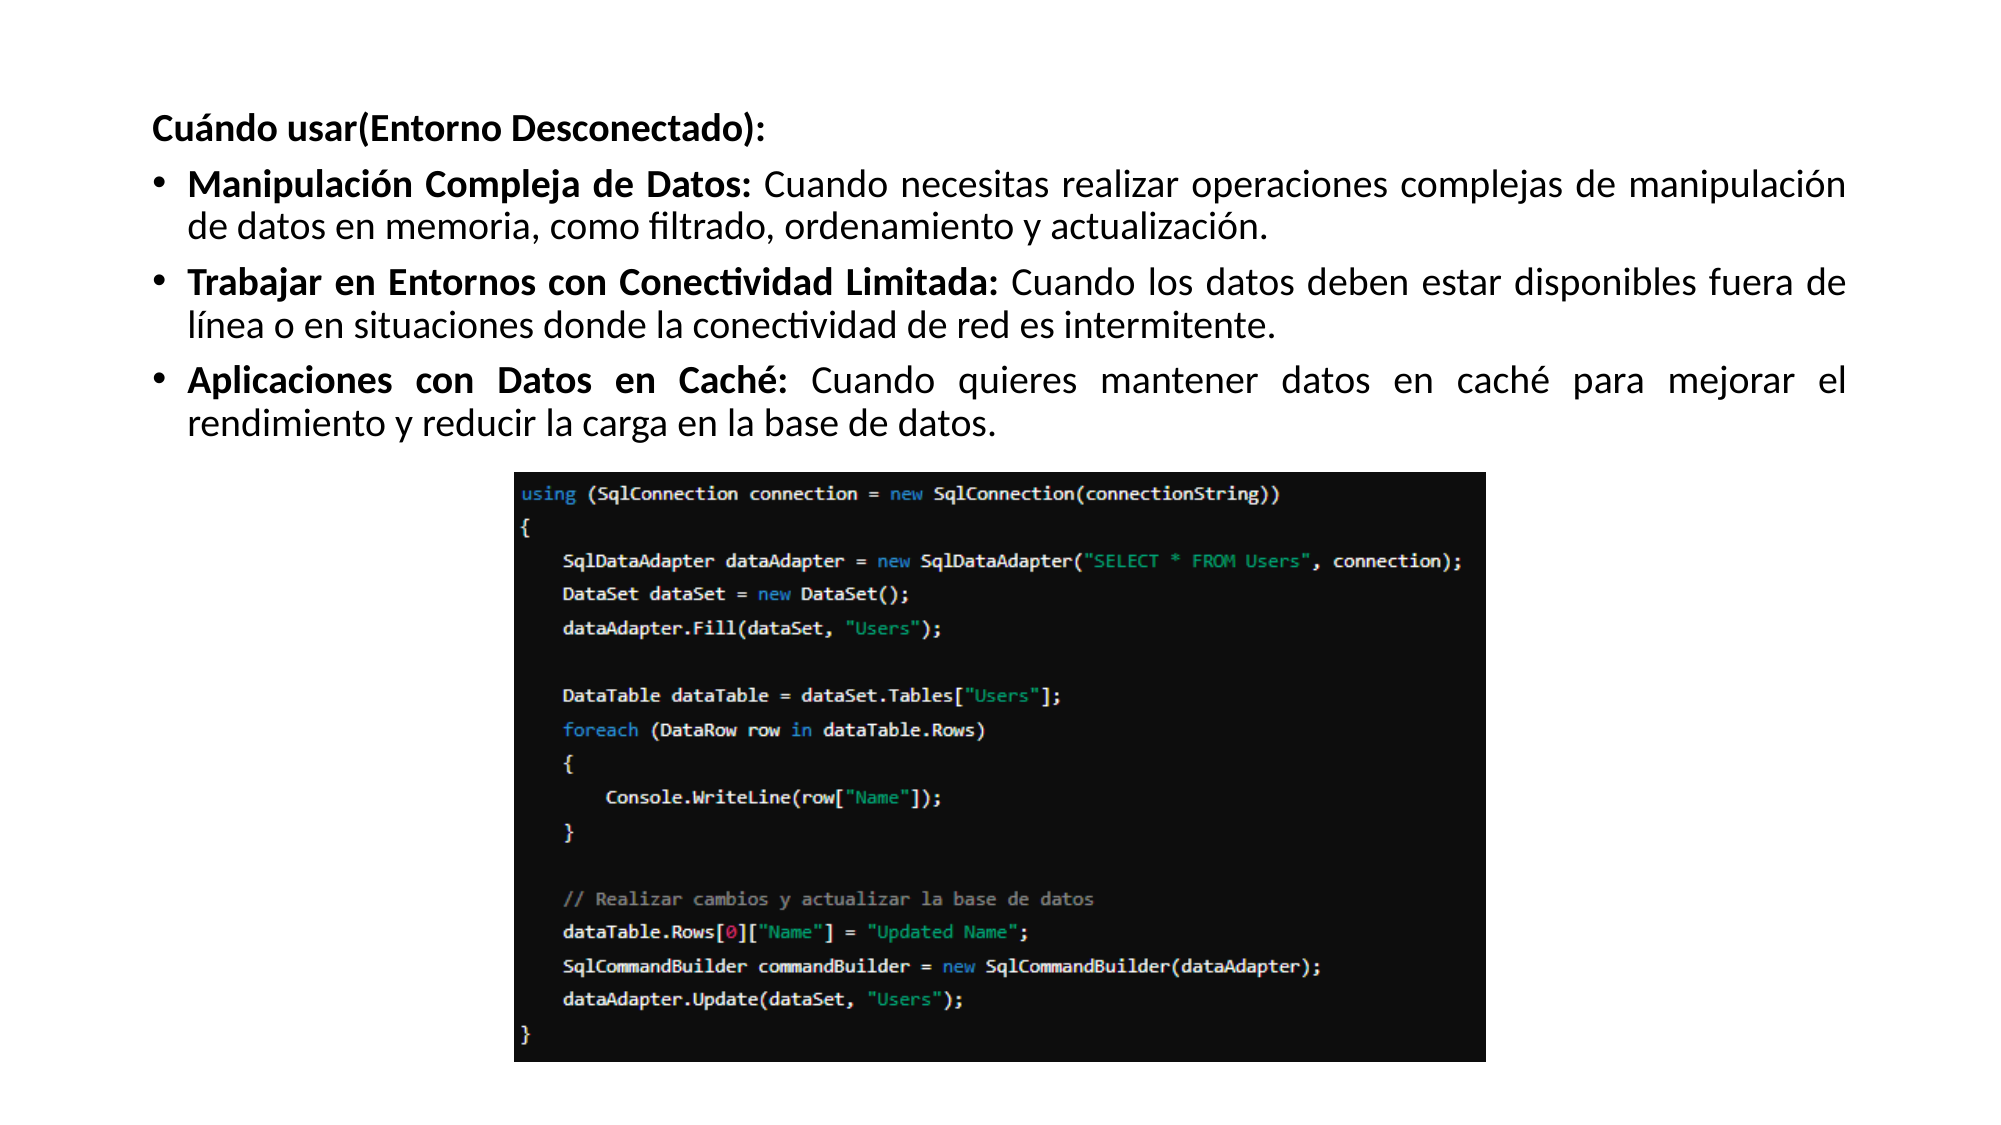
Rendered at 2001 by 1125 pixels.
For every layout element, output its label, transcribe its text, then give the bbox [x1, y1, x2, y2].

picture [514, 472, 1486, 1062]
list Cuándo usar(Entorno Desconectado): Manipulación Compleja de Datos: Cuando necesitas realizar operaciones complejas de manipulación de datos en memoria, como filtrado, ordenamiento y actualización. Trabajar en Entornos con Conectividad Limitada: Cuando los datos deben estar disponibles fuera de línea o en situaciones donde la conectividad de red es intermitente. Aplicaciones con Datos en Caché: Cuando quieres mantener datos en caché para mejorar el rendimiento y reducir la carga en la base de datos. [137, 99, 1863, 457]
